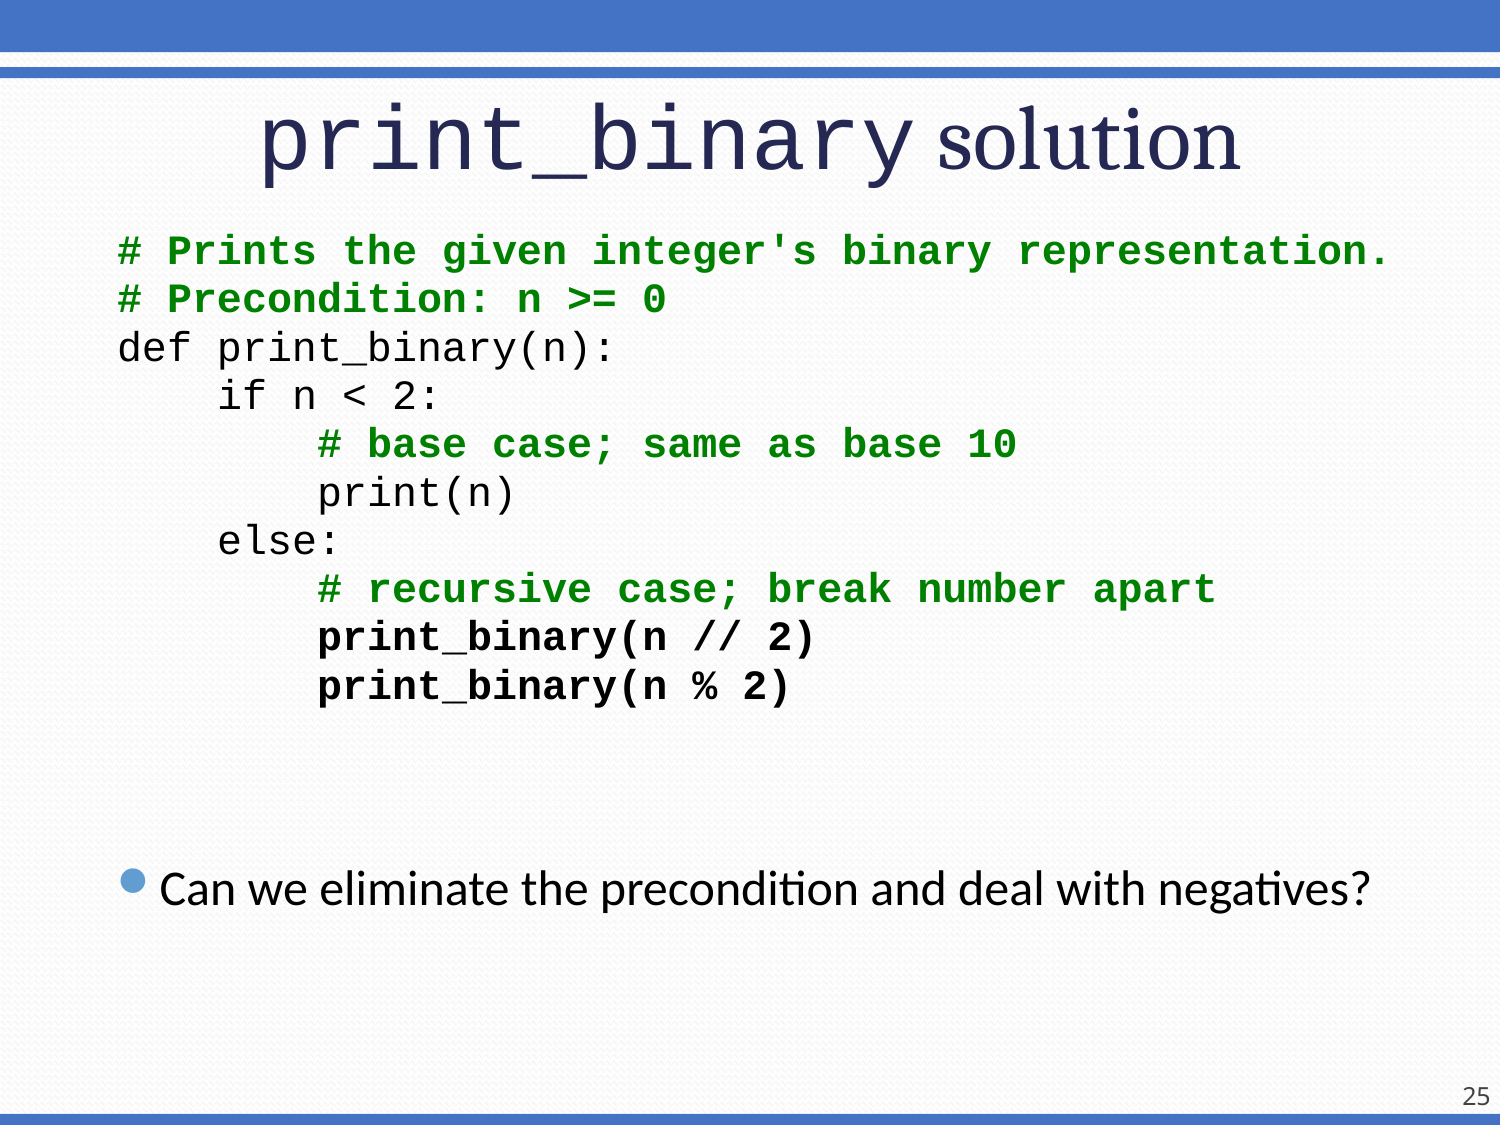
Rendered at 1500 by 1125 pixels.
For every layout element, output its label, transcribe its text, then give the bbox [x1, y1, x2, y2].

title print_binary solution [75, 72, 1425, 188]
list # Prints the given integer's binary representation. # Precondition: n >= 0 def print_binary(n): if n < 2: # base case; same as base 10 print(n) else: # recursive case; break number apart print_binary(n // 2) print_binary(n % 2) Can we eliminate the precondition and deal with negatives? [37, 224, 1500, 1075]
